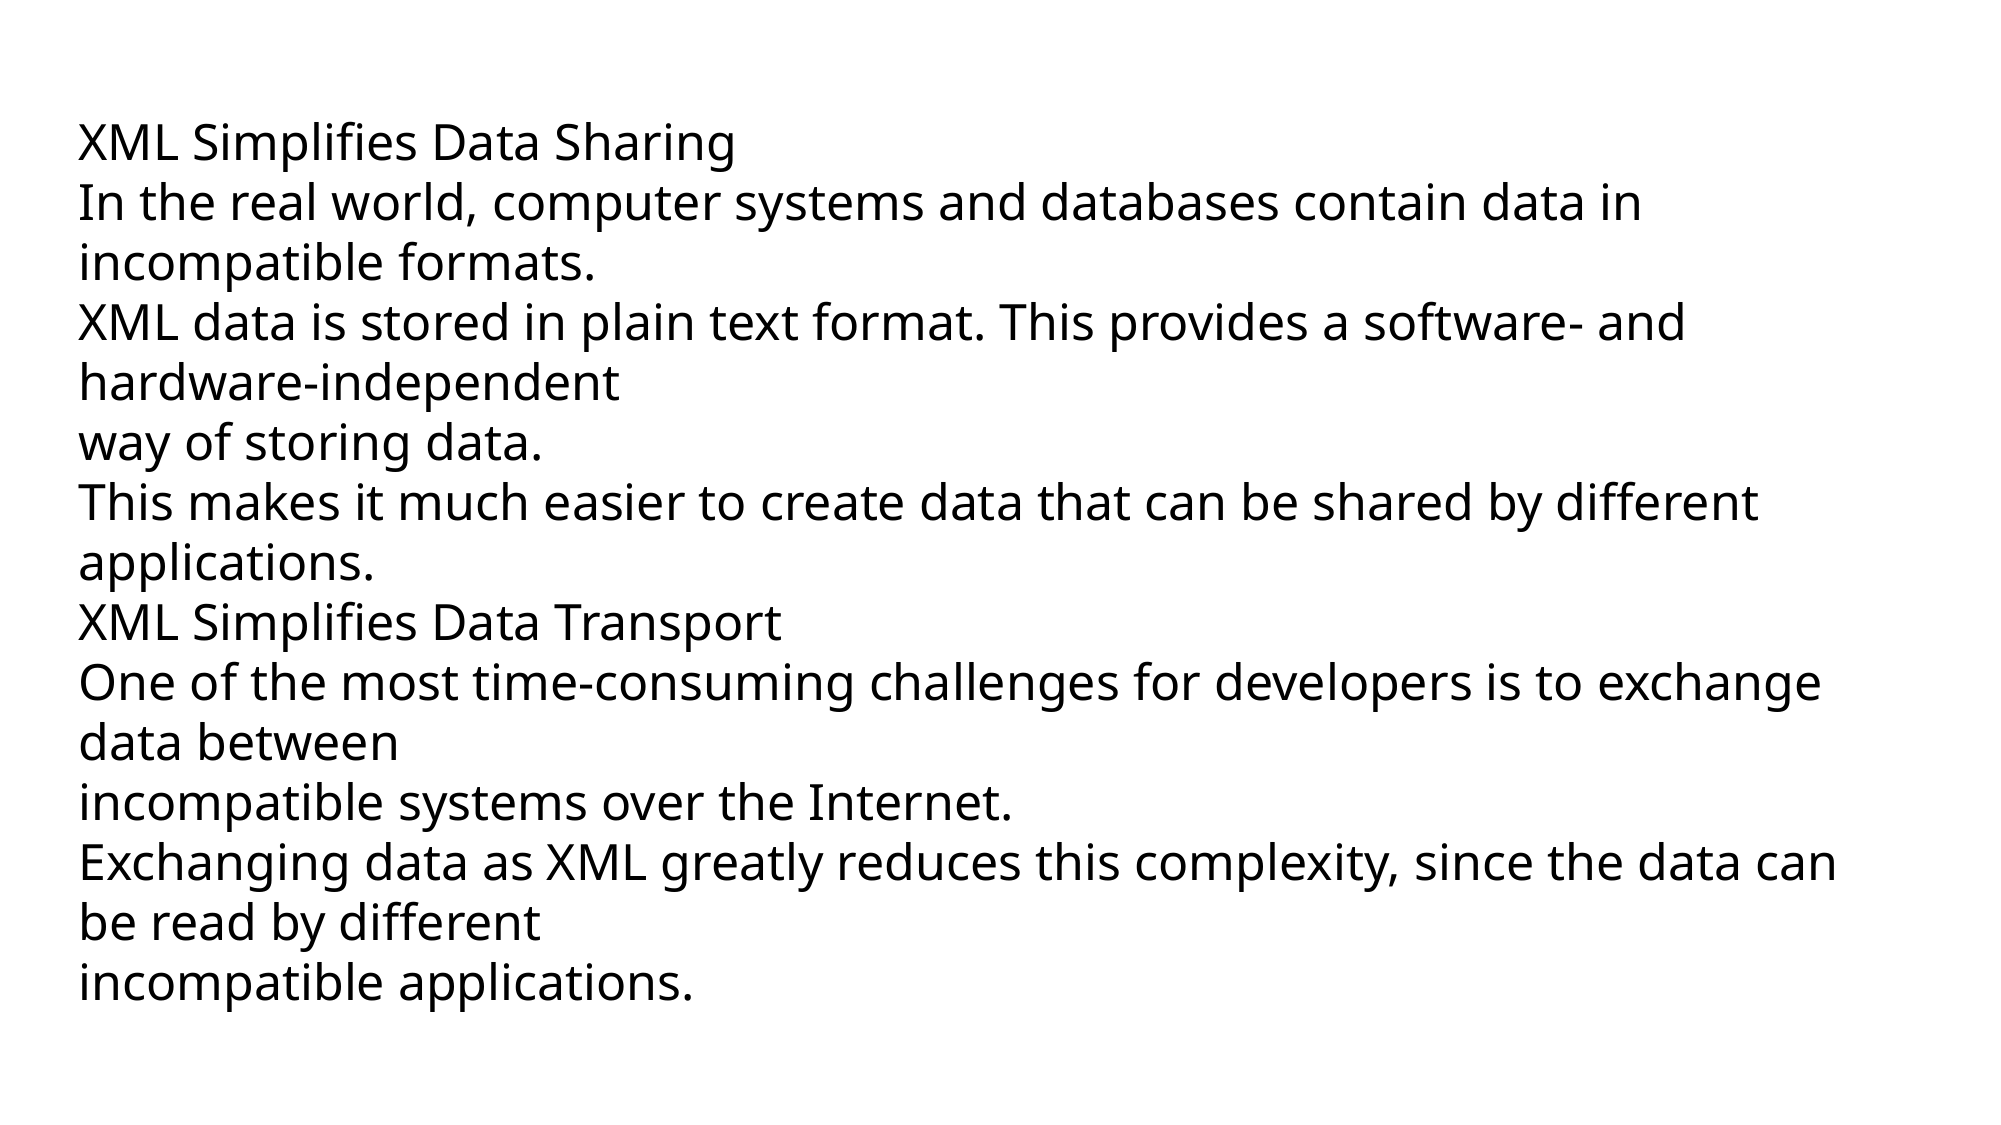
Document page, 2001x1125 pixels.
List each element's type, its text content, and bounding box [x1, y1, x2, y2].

text_box XML Simplifies Data Sharing In the real world, computer systems and databases contain data in incompatible formats. XML data is stored in plain text format. This provides a software- and hardware-independent way of storing data. This makes it much easier to create data that can be shared by different applications. XML Simplifies Data Transport One of the most time-consuming challenges for developers is to exchange data between incompatible systems over the Internet. Exchanging data as XML greatly reduces this complexity, since the data can be read by different incompatible applications. [63, 103, 1901, 1019]
